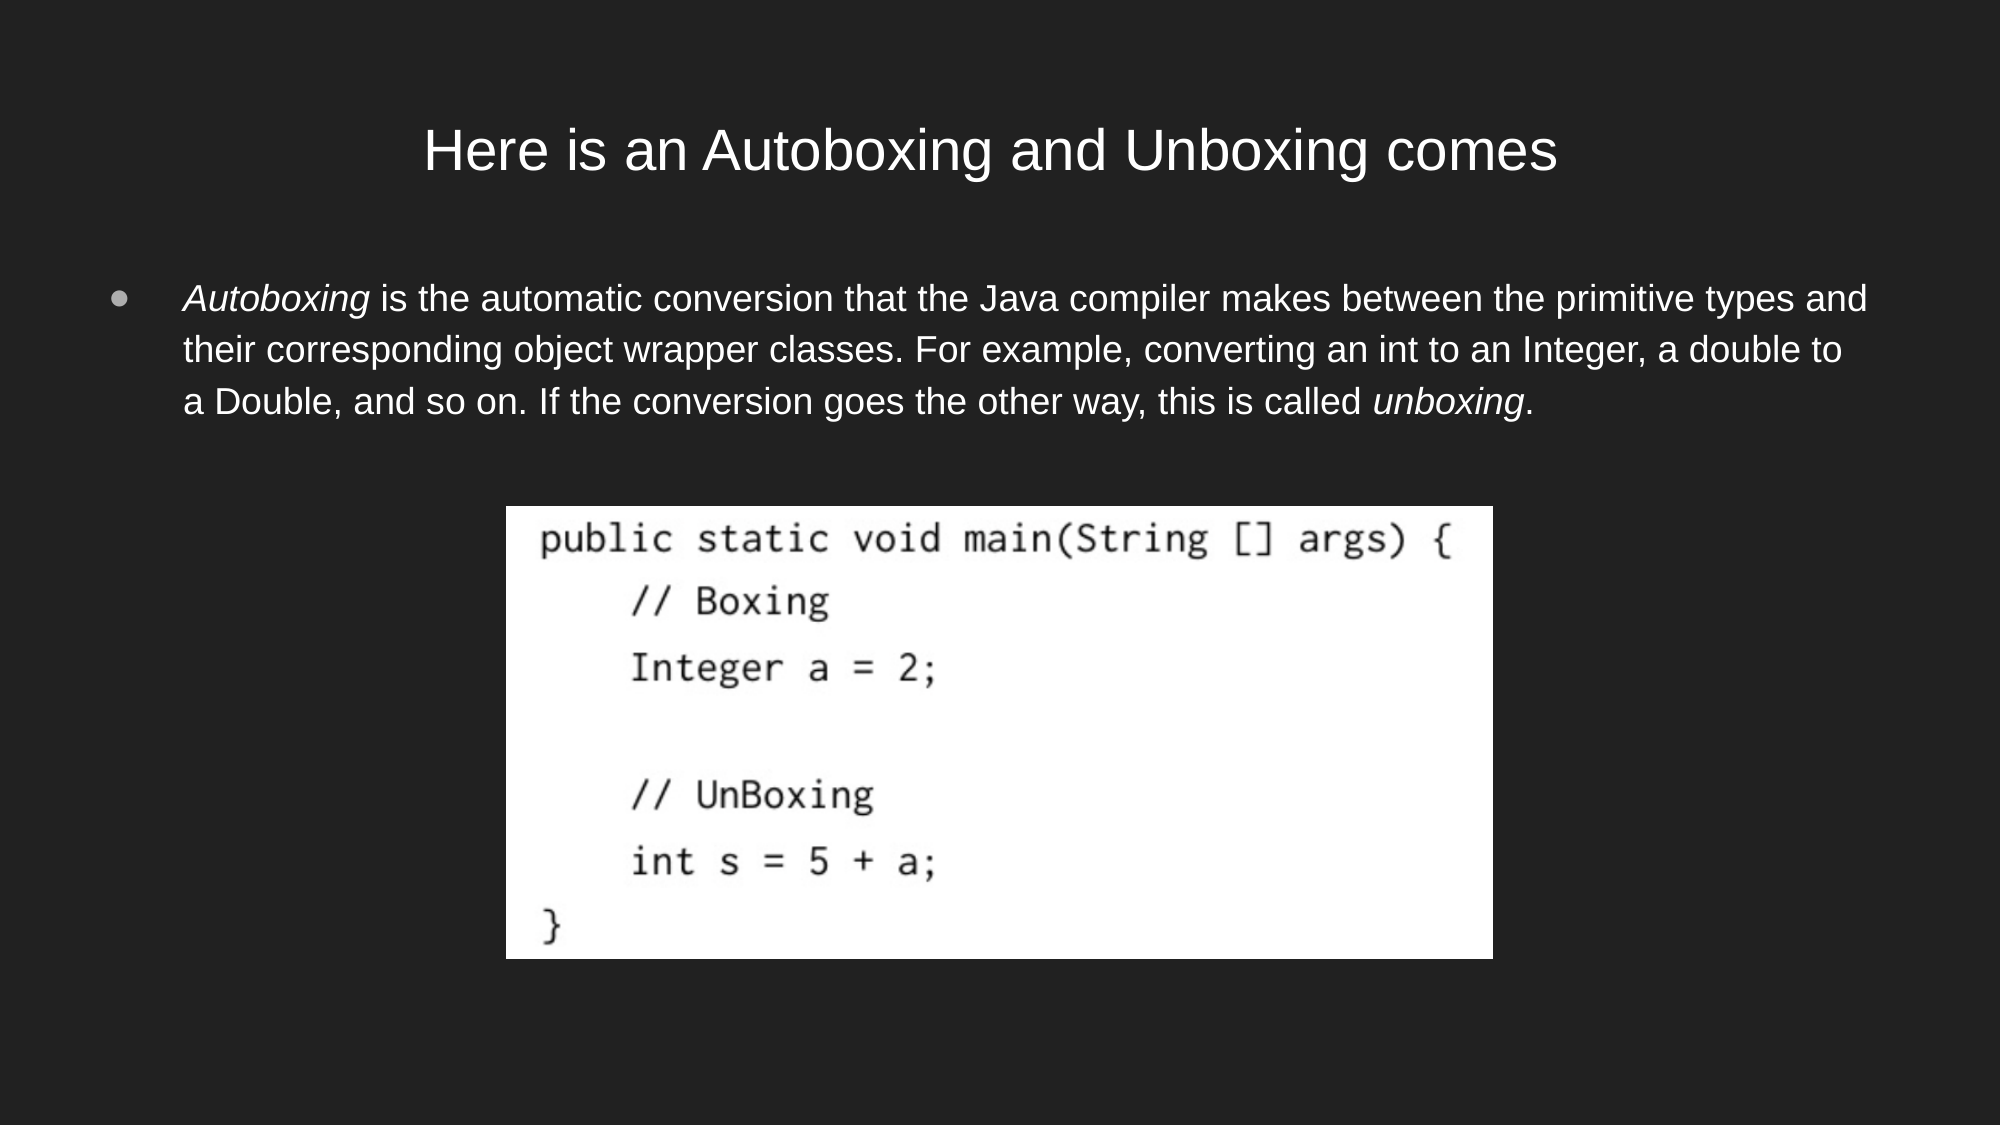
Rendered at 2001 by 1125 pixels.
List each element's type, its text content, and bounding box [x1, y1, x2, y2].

title Here is an Autoboxing and Unboxing comes [68, 97, 1932, 223]
list Autoboxing is the automatic conversion that the Java compiler makes between the primitive types and their corresponding object wrapper classes. For example, converting an int to an Integer, a double to a Double, and so on. If the conversion goes the other way, this is called unboxing. [68, 252, 1932, 1000]
picture [506, 506, 1494, 960]
